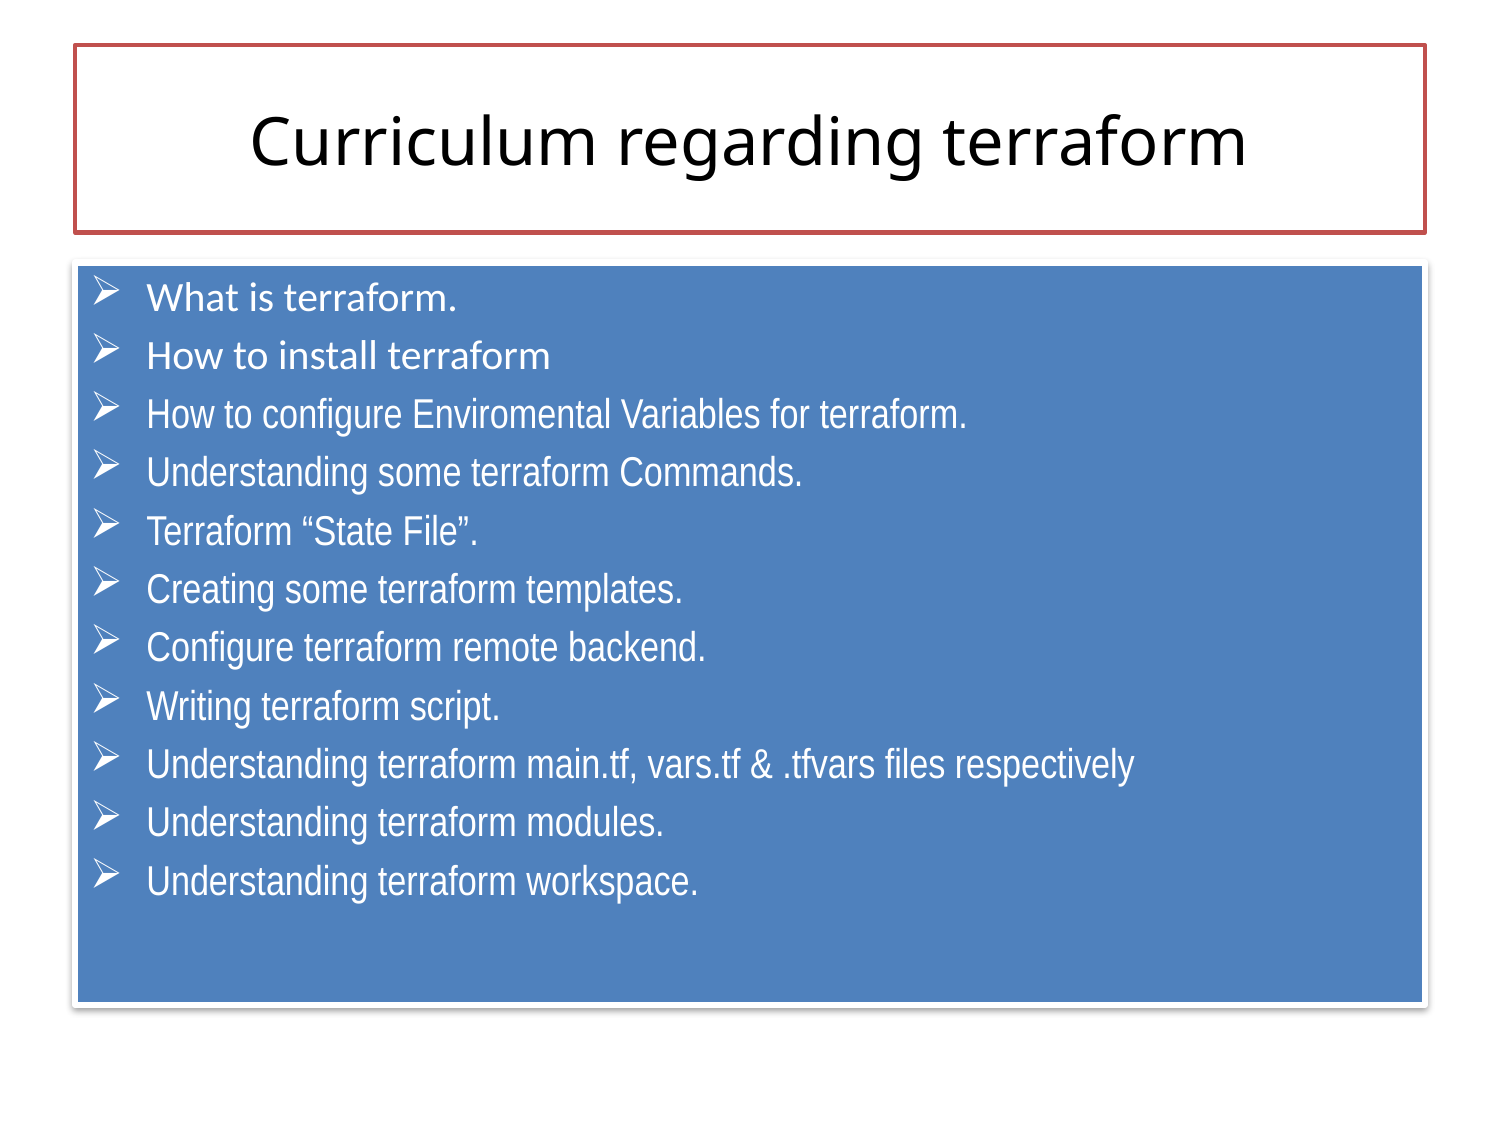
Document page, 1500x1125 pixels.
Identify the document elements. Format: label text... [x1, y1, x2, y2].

list What is terraform. How to install terraform How to configure Enviromental Variables for terraform. Understanding some terraform Commands. Terraform “State File”. Creating some terraform templates. Configure terraform remote backend. Writing terraform script. Understanding terraform main.tf, vars.tf & .tfvars files respectively Understanding terraform modules. Understanding terraform workspace. [72, 259, 1428, 1008]
title Curriculum regarding terraform [73, 43, 1427, 235]
